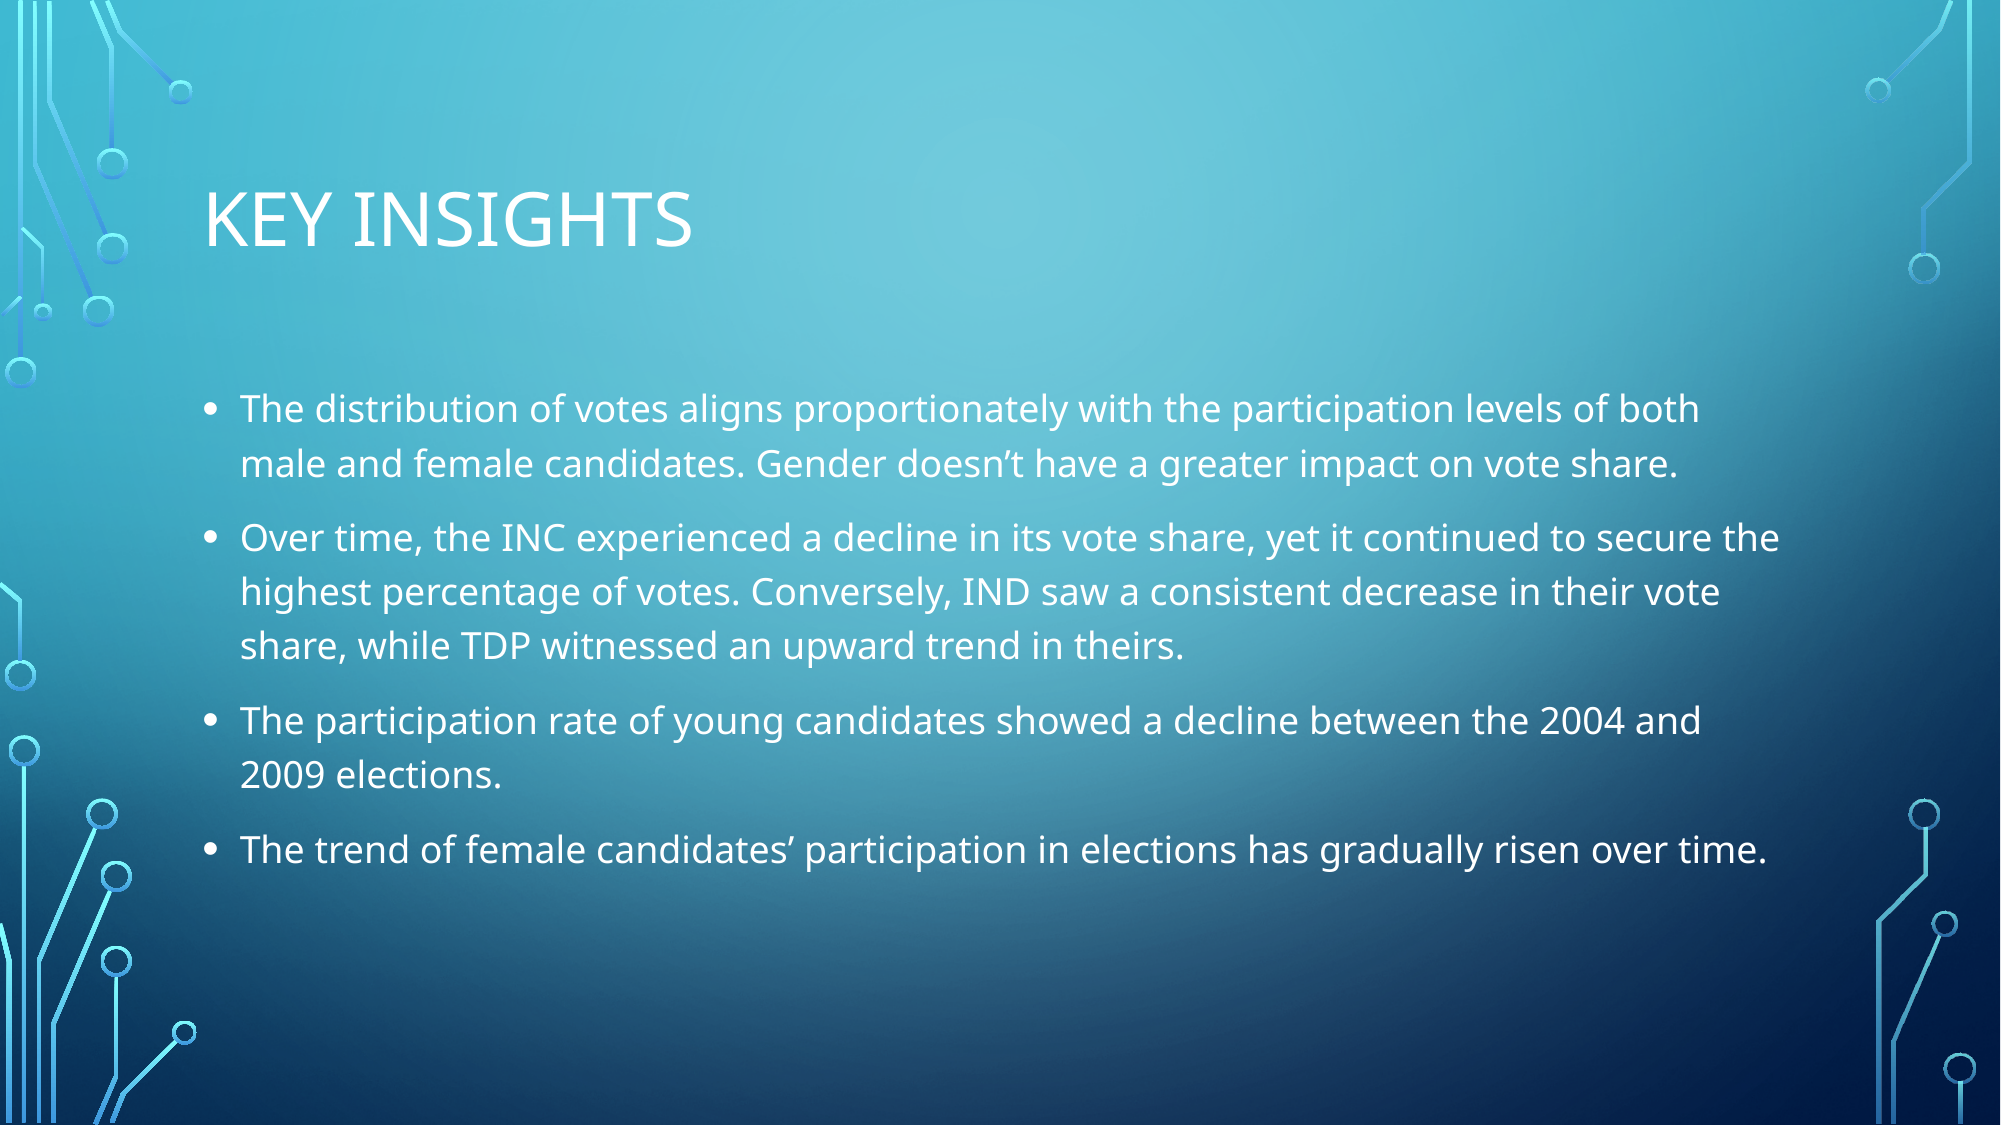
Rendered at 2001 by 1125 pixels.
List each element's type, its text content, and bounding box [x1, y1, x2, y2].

title Key insights [187, 101, 1813, 344]
list The distribution of votes aligns proportionately with the participation levels of both male and female candidates. Gender doesn’t have a greater impact on vote share. Over time, the INC experienced a decline in its vote share, yet it continued to secure the highest percentage of votes. Conversely, IND saw a consistent decrease in their vote share, while TDP witnessed an upward trend in theirs. The participation rate of young candidates showed a decline between the 2004 and 2009 elections. The trend of female candidates’ participation in elections has gradually risen over time. [187, 369, 1813, 950]
